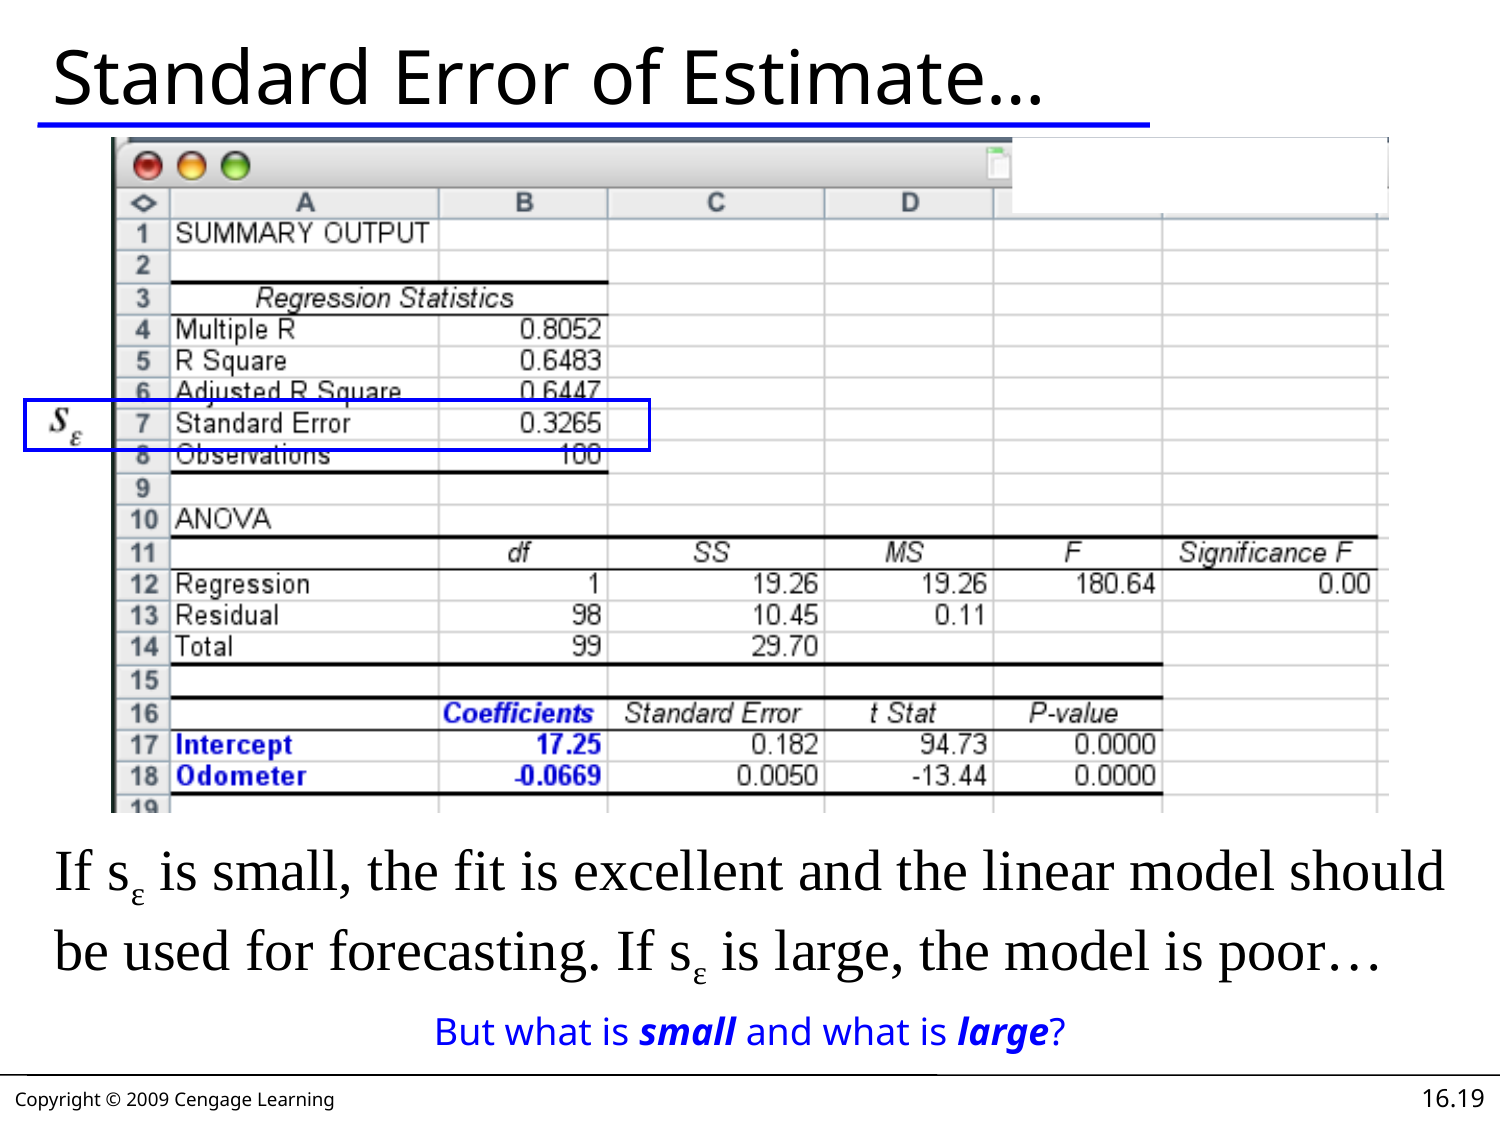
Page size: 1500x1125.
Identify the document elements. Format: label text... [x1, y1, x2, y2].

list If sε is small, the fit is excellent and the linear model should be used for forecasting. If sε is large, the model is poor… [39, 825, 1500, 1050]
picture [37, 385, 96, 461]
text_box But what is small and what is large? [419, 1000, 1081, 1060]
text_box [24, 399, 32, 450]
title Standard Error of Estimate… [37, 24, 1475, 125]
slide_number 16.19 [1187, 1074, 1500, 1125]
picture [111, 137, 1389, 813]
text_box [101, 399, 106, 450]
